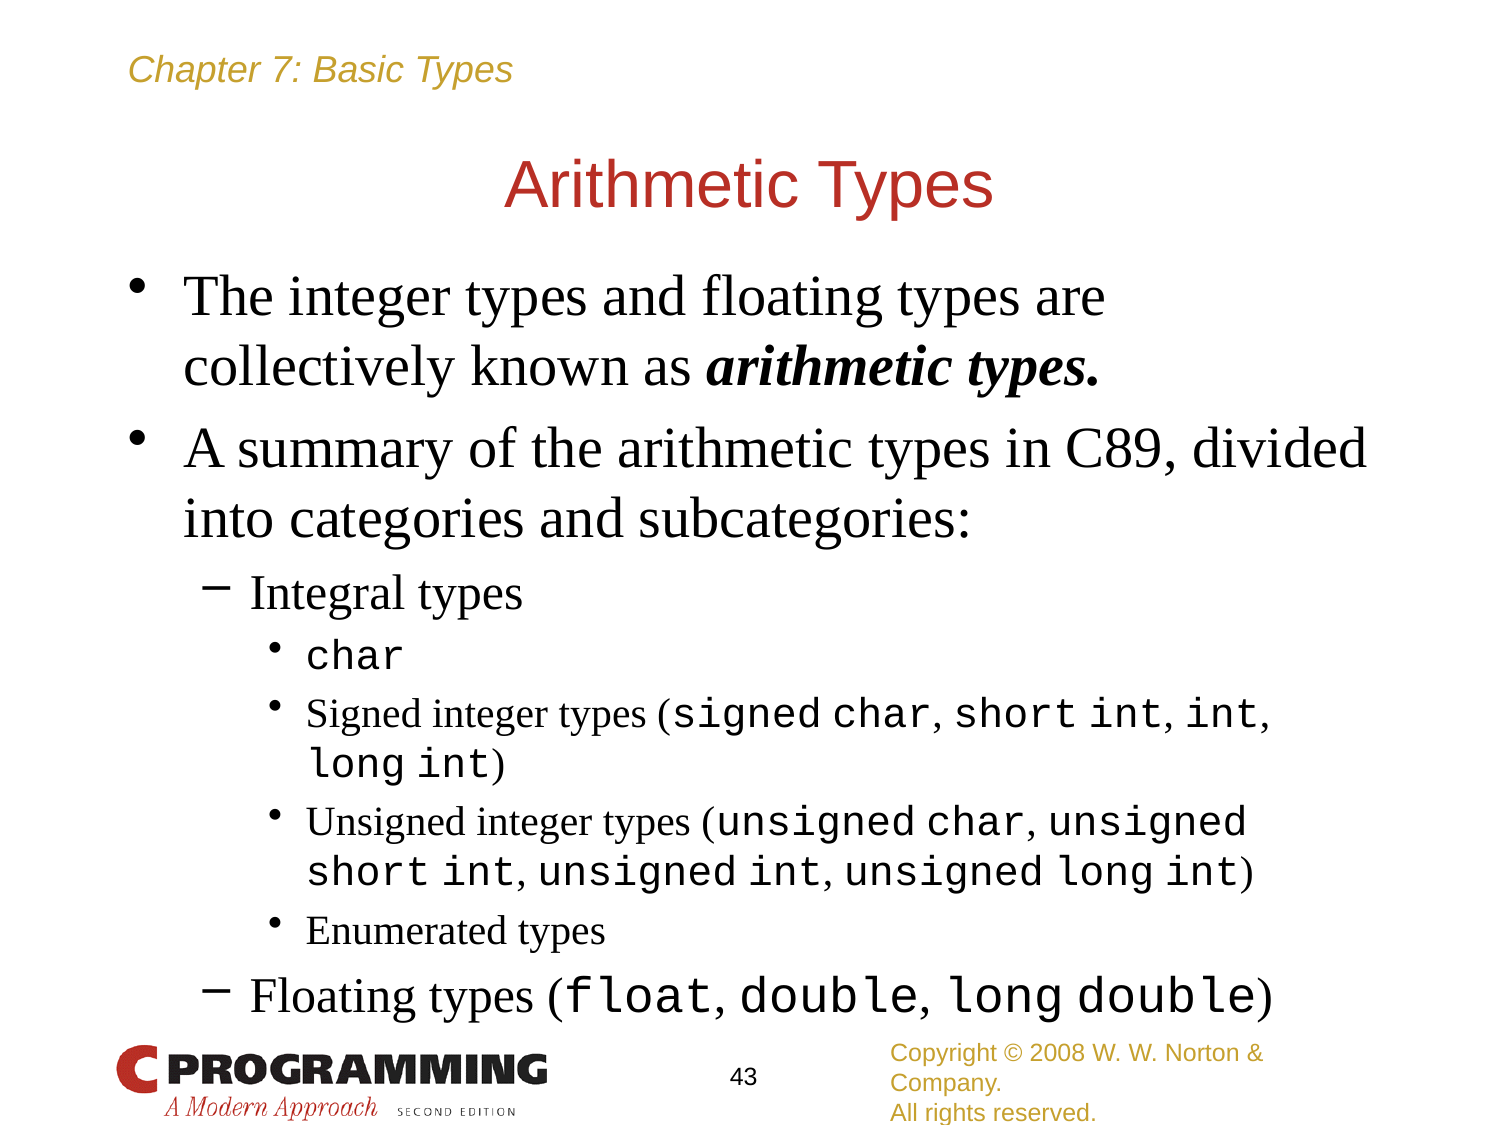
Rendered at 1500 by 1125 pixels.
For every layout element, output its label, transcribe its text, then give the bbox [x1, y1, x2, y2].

title Arithmetic Types [112, 125, 1388, 238]
footer Copyright © 2008 W. W. Norton & Company. All rights reserved. [874, 1043, 1388, 1119]
picture [112, 1041, 550, 1123]
list The integer types and floating types are collectively known as arithmetic types. A summary of the arithmetic types in C89, divided into categories and subcategories: Integral types char Signed integer types (signed char, short int, int, long int) Unsigned integer types (unsigned char, unsigned short int, unsigned int, unsigned long int) Enumerated types Floating types (float, double, long double) [112, 249, 1388, 1038]
slide_number 43 [687, 1049, 801, 1101]
